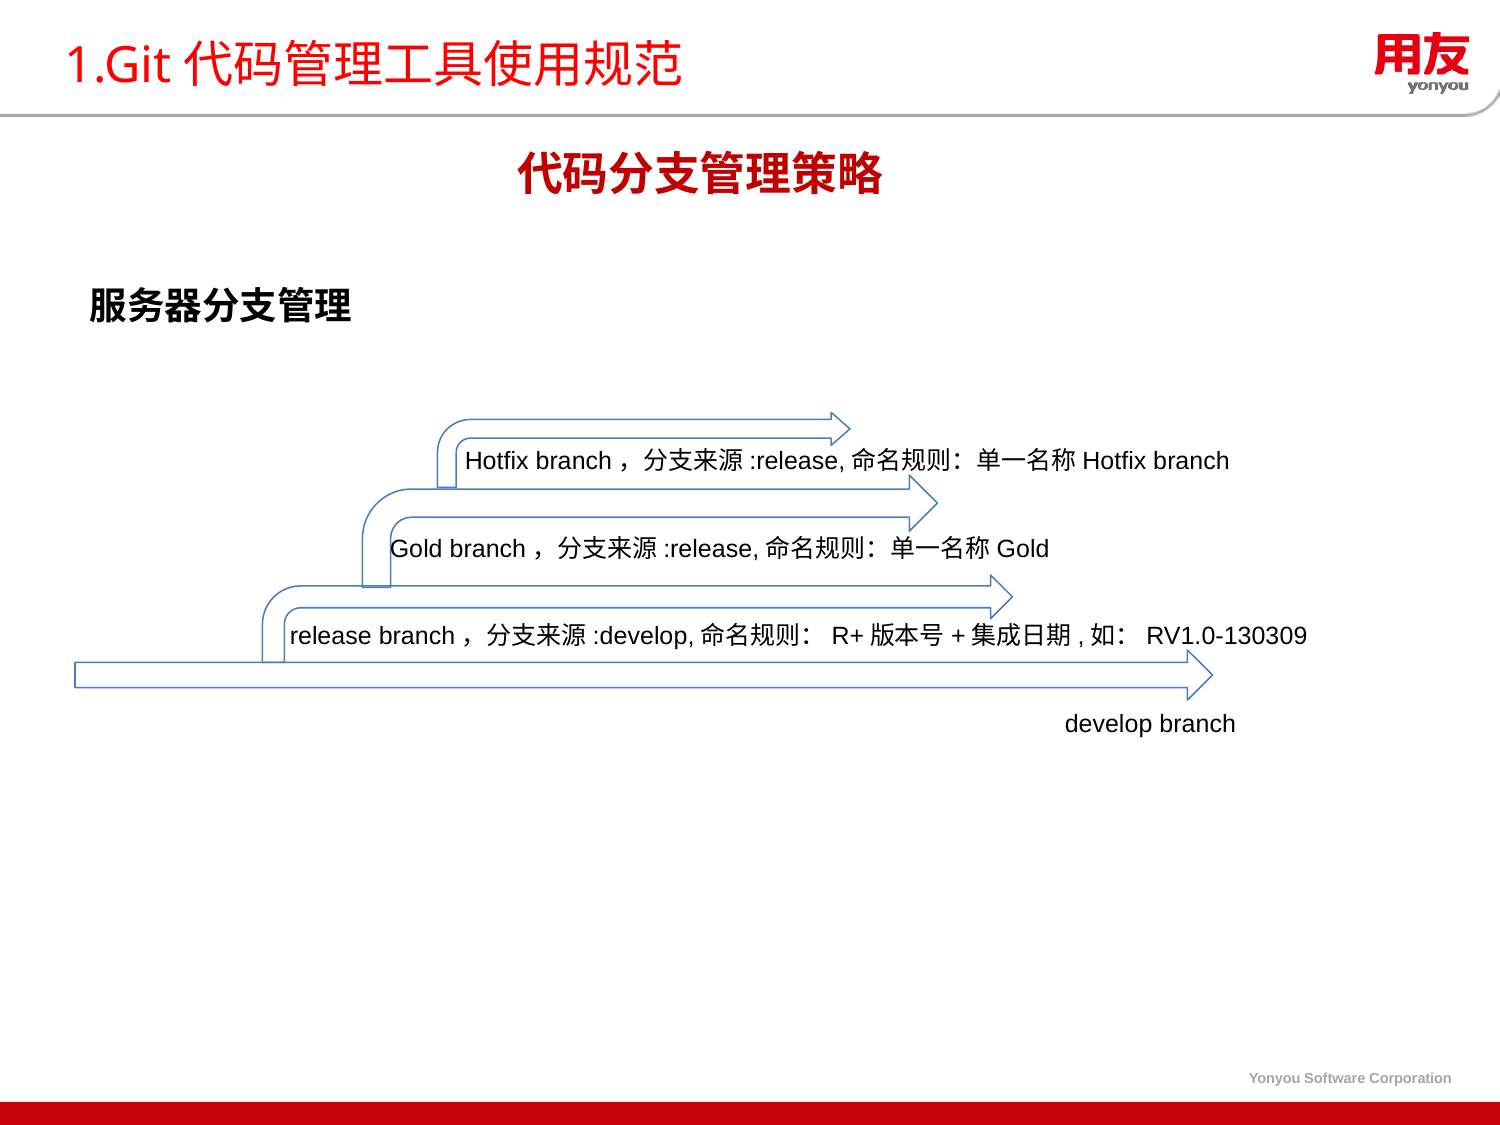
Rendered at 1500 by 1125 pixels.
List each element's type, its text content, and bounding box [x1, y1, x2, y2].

text_box 代码分支管理策略 [50, 137, 1350, 208]
text_box Hotfix branch，分支来源:release,命名规则：单一名称Hotfix branch [449, 437, 1500, 483]
text_box [261, 574, 1013, 664]
title 1.Git代码管理工具使用规范 [50, 25, 1263, 95]
text_box Gold branch，分支来源:release,命名规则：单一名称Gold [374, 525, 1425, 570]
text_box develop branch [1050, 718, 1300, 745]
text_box 服务器分支管理 [74, 274, 450, 335]
picture [0, 32, 1500, 117]
text_box [74, 661, 274, 689]
text_box release branch，分支来源:develop,命名规则：R+版本号+集成日期,如：RV1.0-130309 [274, 612, 1325, 718]
text_box [436, 411, 851, 489]
text_box [361, 483, 938, 589]
